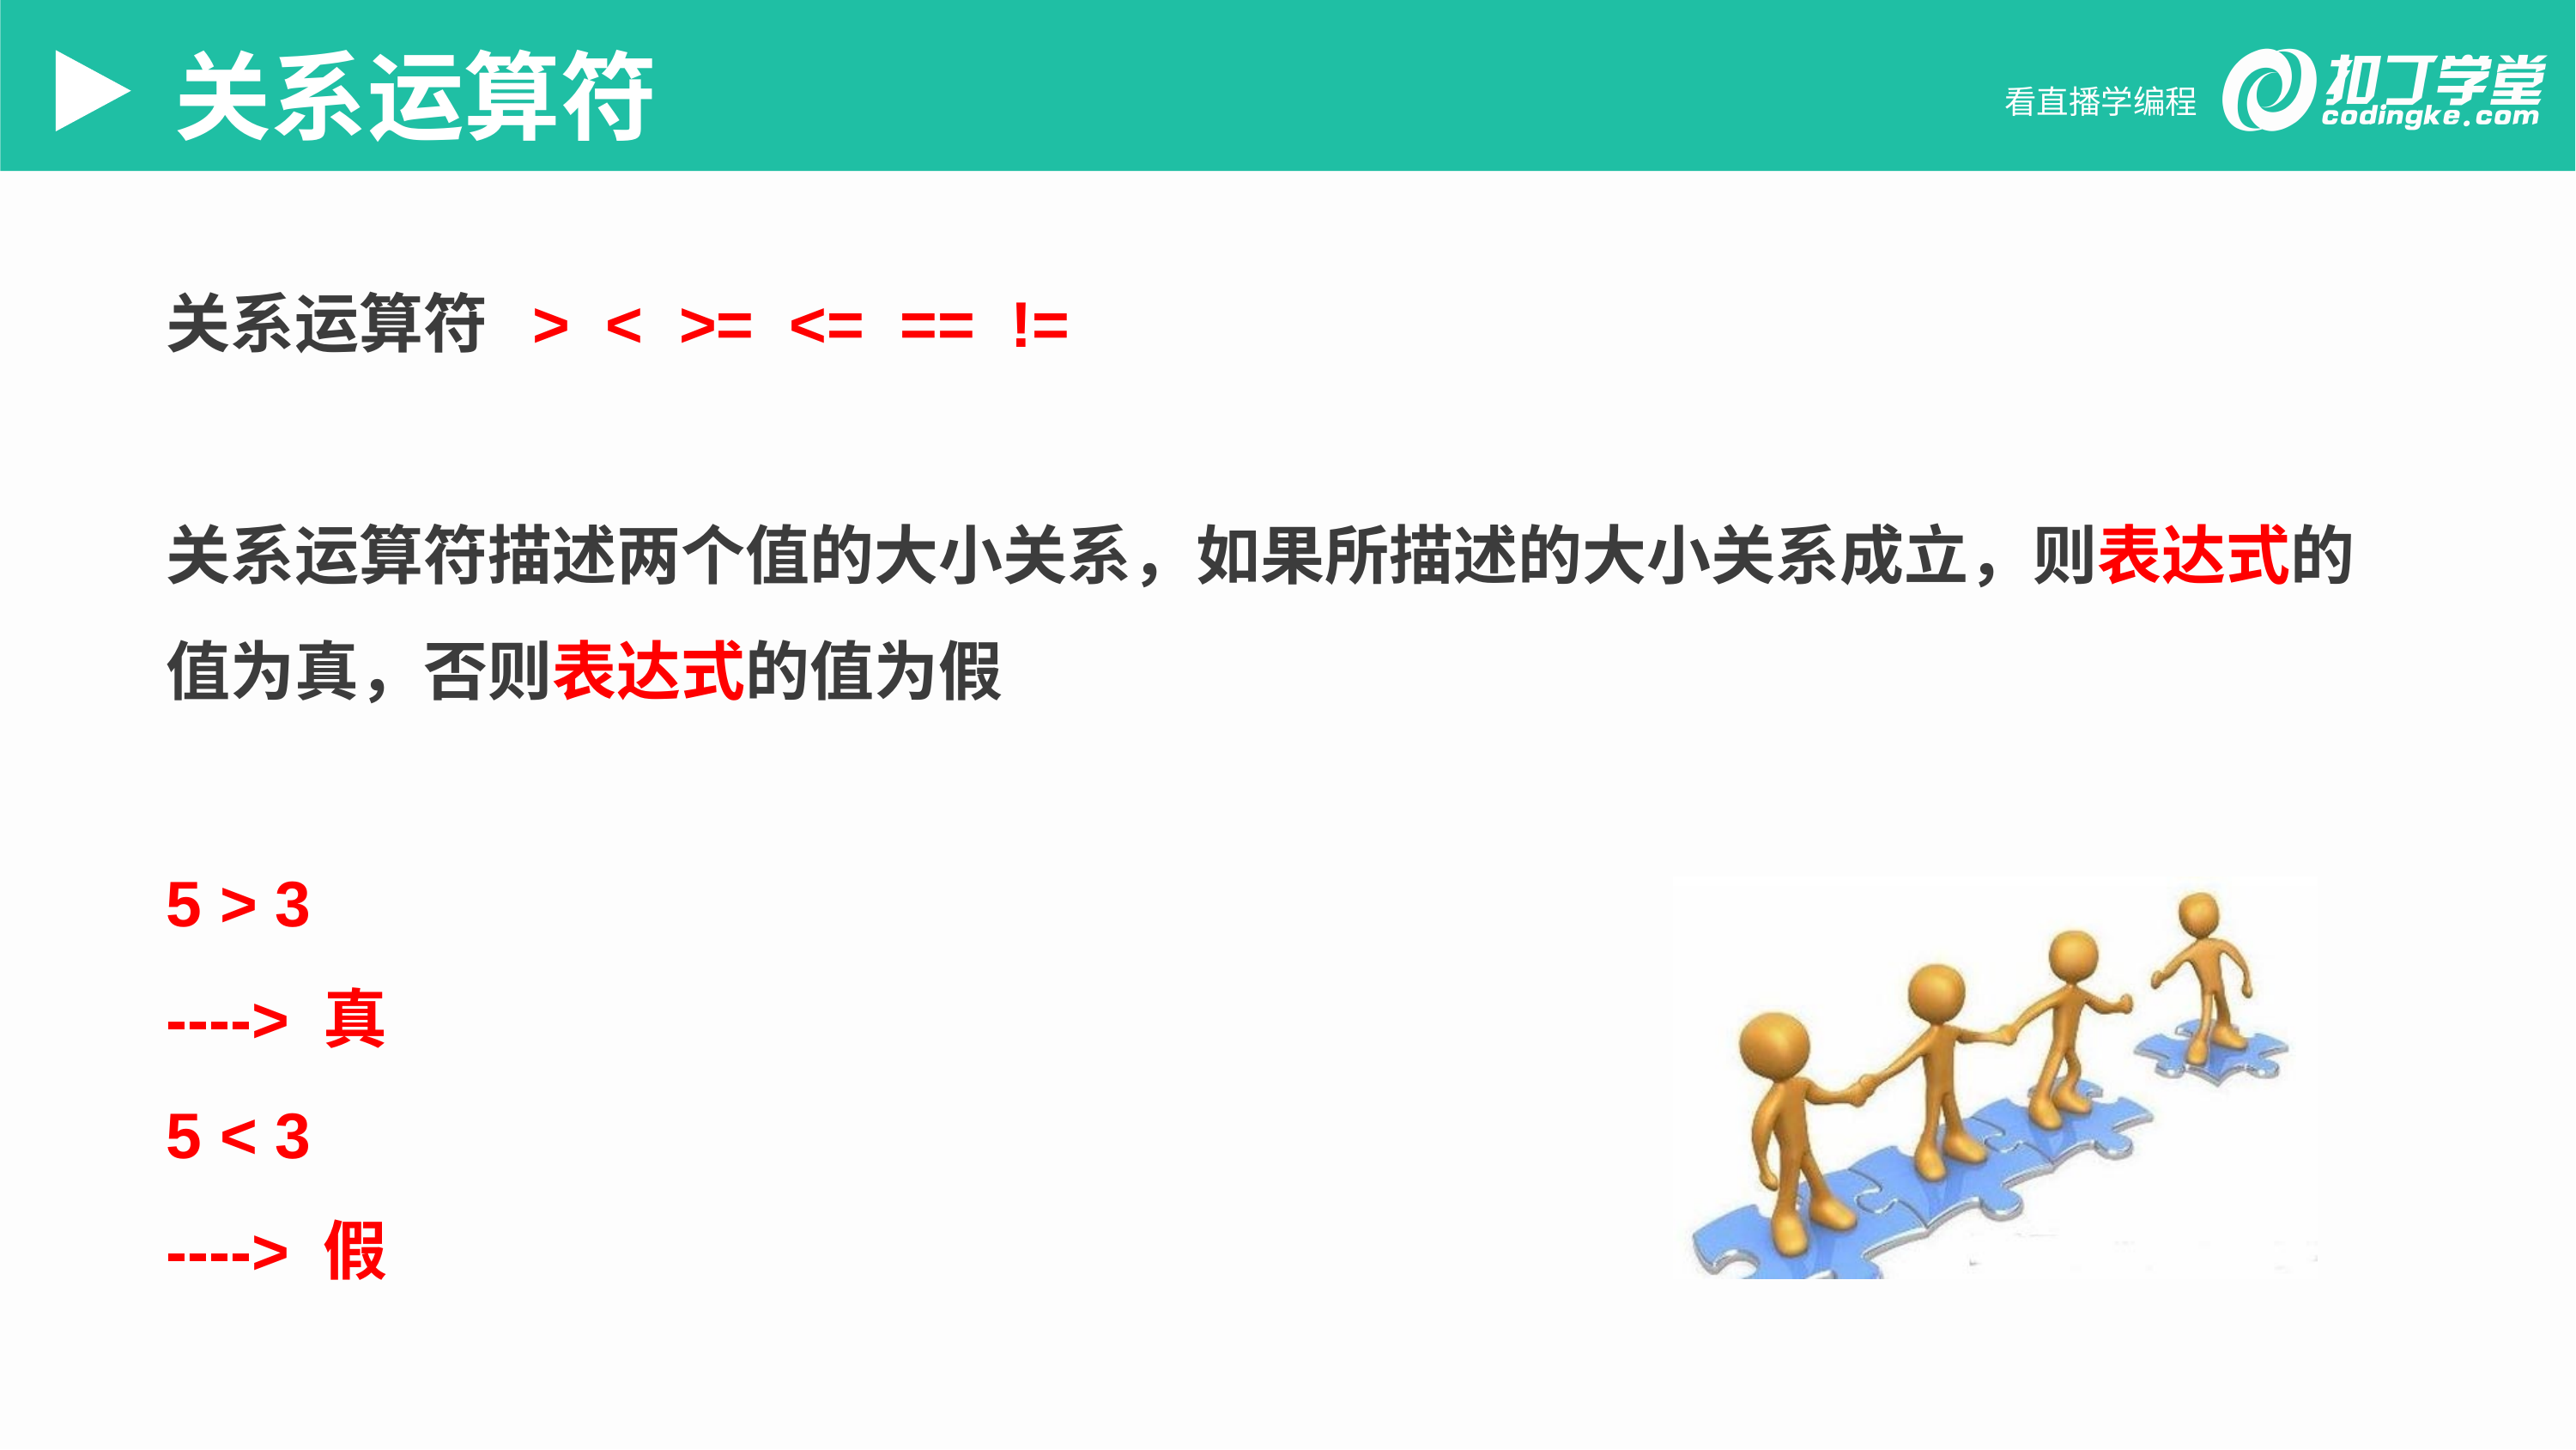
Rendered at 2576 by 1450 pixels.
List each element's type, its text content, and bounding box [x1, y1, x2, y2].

text_box 关系运算符 [161, 29, 1816, 158]
picture [2165, 4, 2576, 177]
picture [1673, 877, 2318, 1279]
text_box 关系运算符 > < >= <= == != 关系运算符描述两个值的大小关系，如果所描述的大小关系成立，则表达式的值为真，否则表达式的值为假 5 > 3 ----> 真 5 < 3 ----> 假 [154, 237, 2414, 1410]
